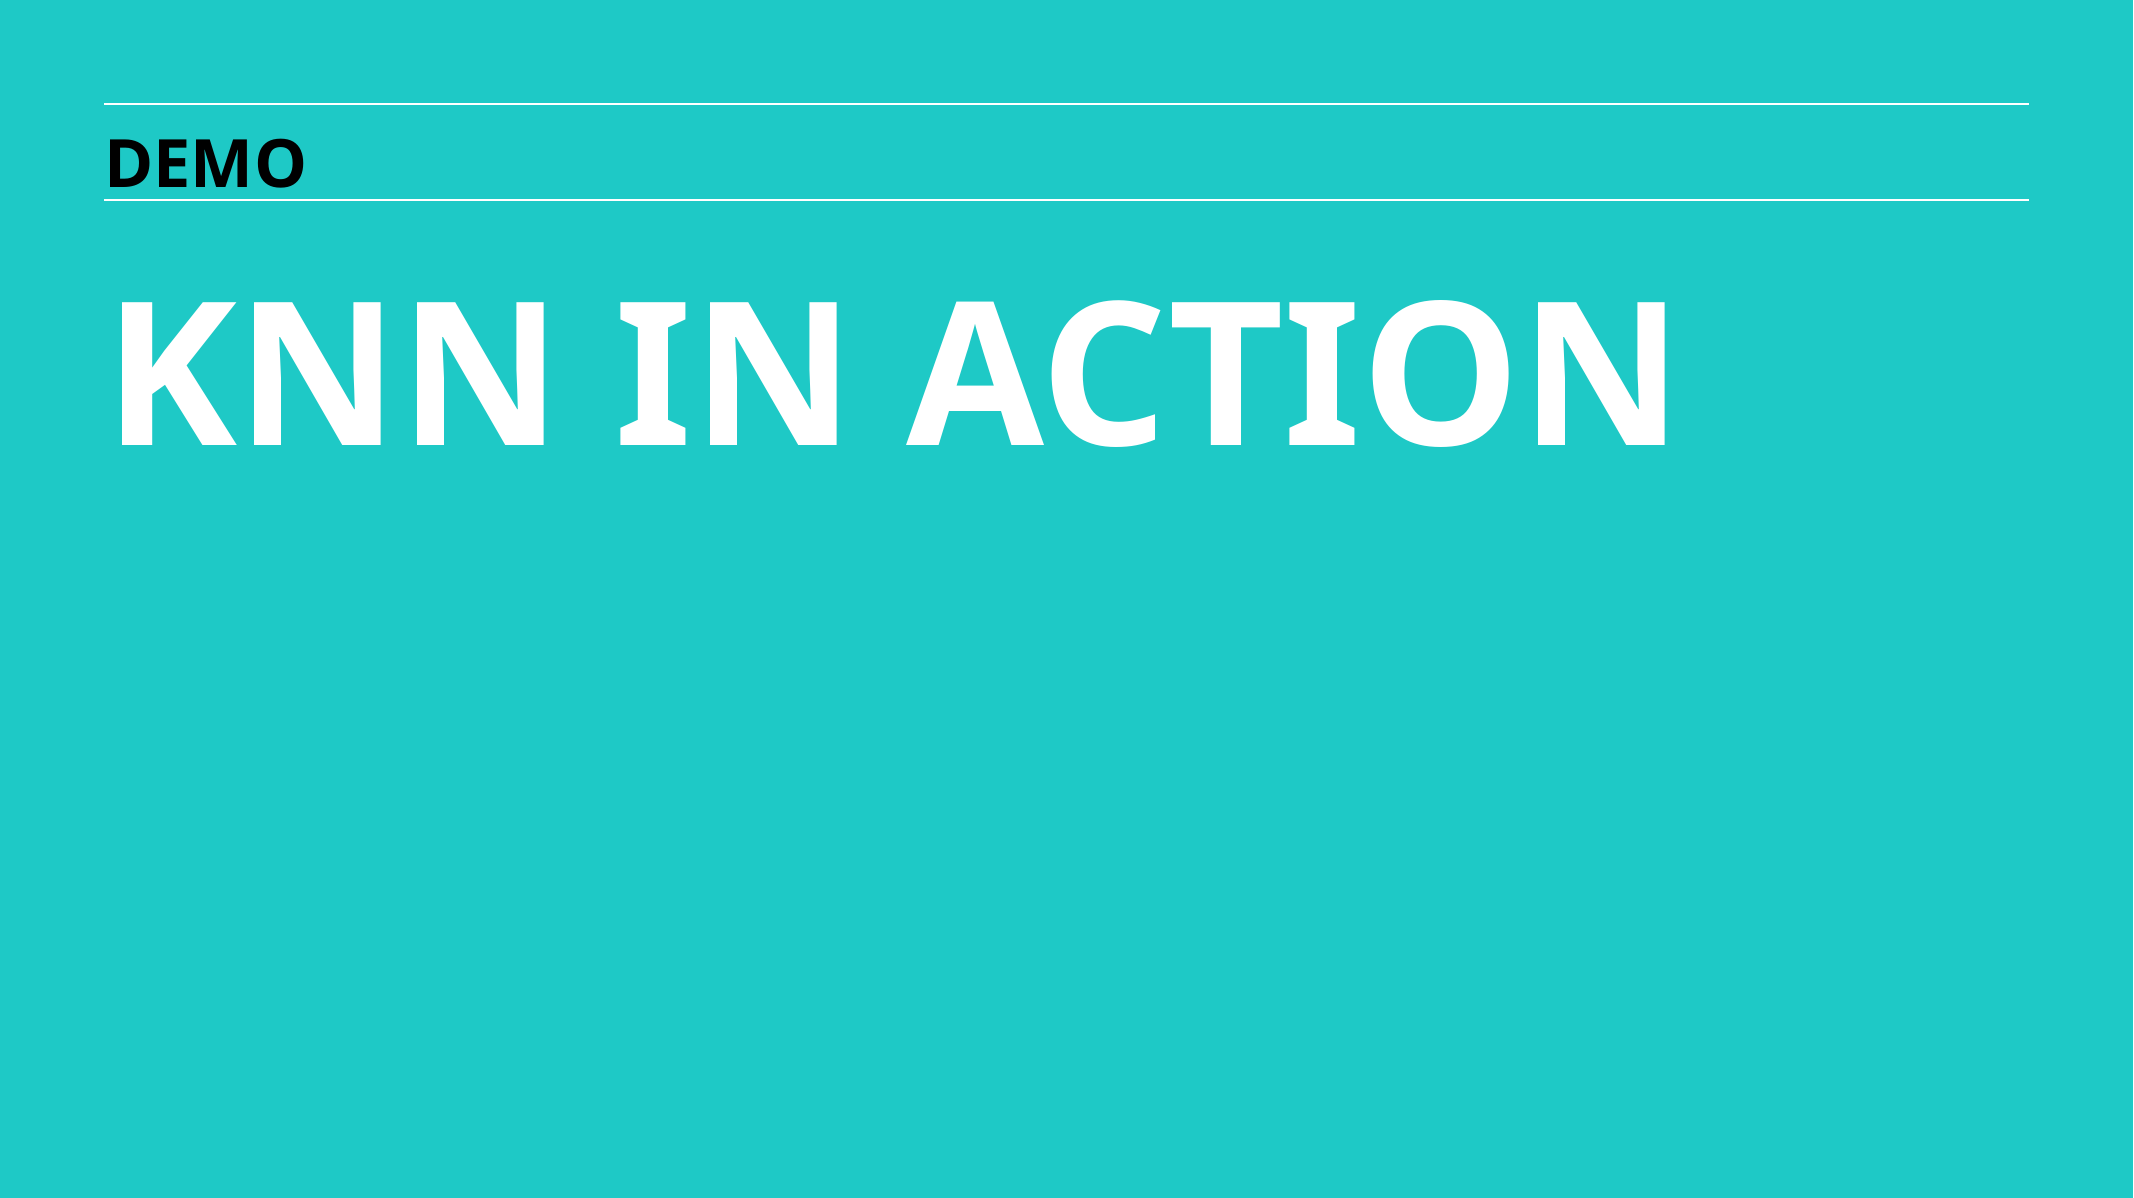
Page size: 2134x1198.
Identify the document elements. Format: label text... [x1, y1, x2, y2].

text_box DEMO [104, 120, 2030, 192]
text_box KNN IN ACTION [104, 241, 2030, 703]
